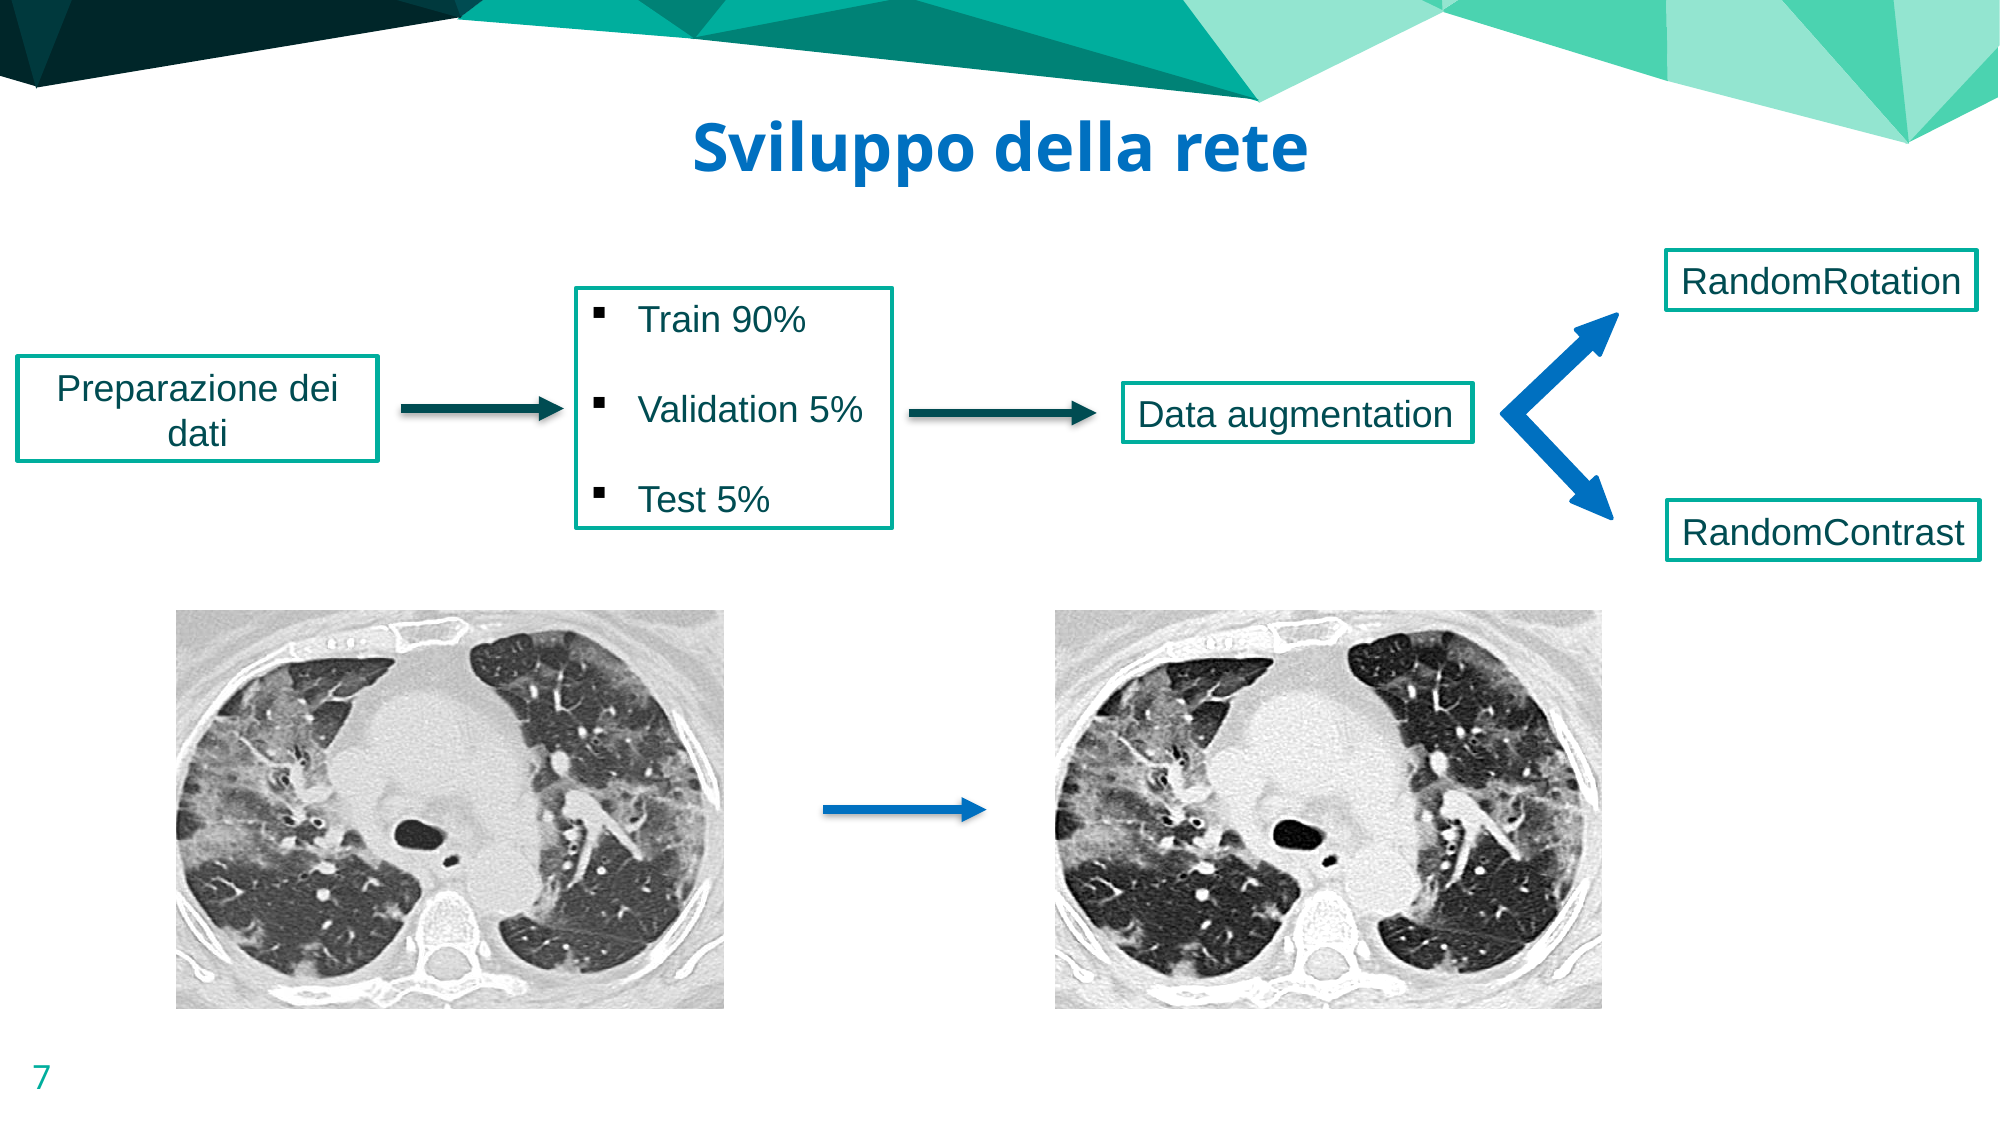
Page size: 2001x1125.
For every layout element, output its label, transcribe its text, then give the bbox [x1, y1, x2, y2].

slide_number 7 [17, 1041, 108, 1106]
picture [1055, 610, 1603, 1009]
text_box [0, 0, 2000, 145]
text_box Sviluppo della rete [195, 156, 1808, 207]
text_box Preparazione dei dati [15, 354, 380, 463]
text_box RandomContrast [1665, 498, 1982, 562]
text_box [1499, 312, 1619, 521]
text_box RandomRotation [1664, 248, 1979, 312]
text_box Train 90% Validation 5% Test 5% [574, 286, 894, 530]
picture [176, 610, 724, 1009]
text_box Data augmentation [1121, 381, 1475, 444]
